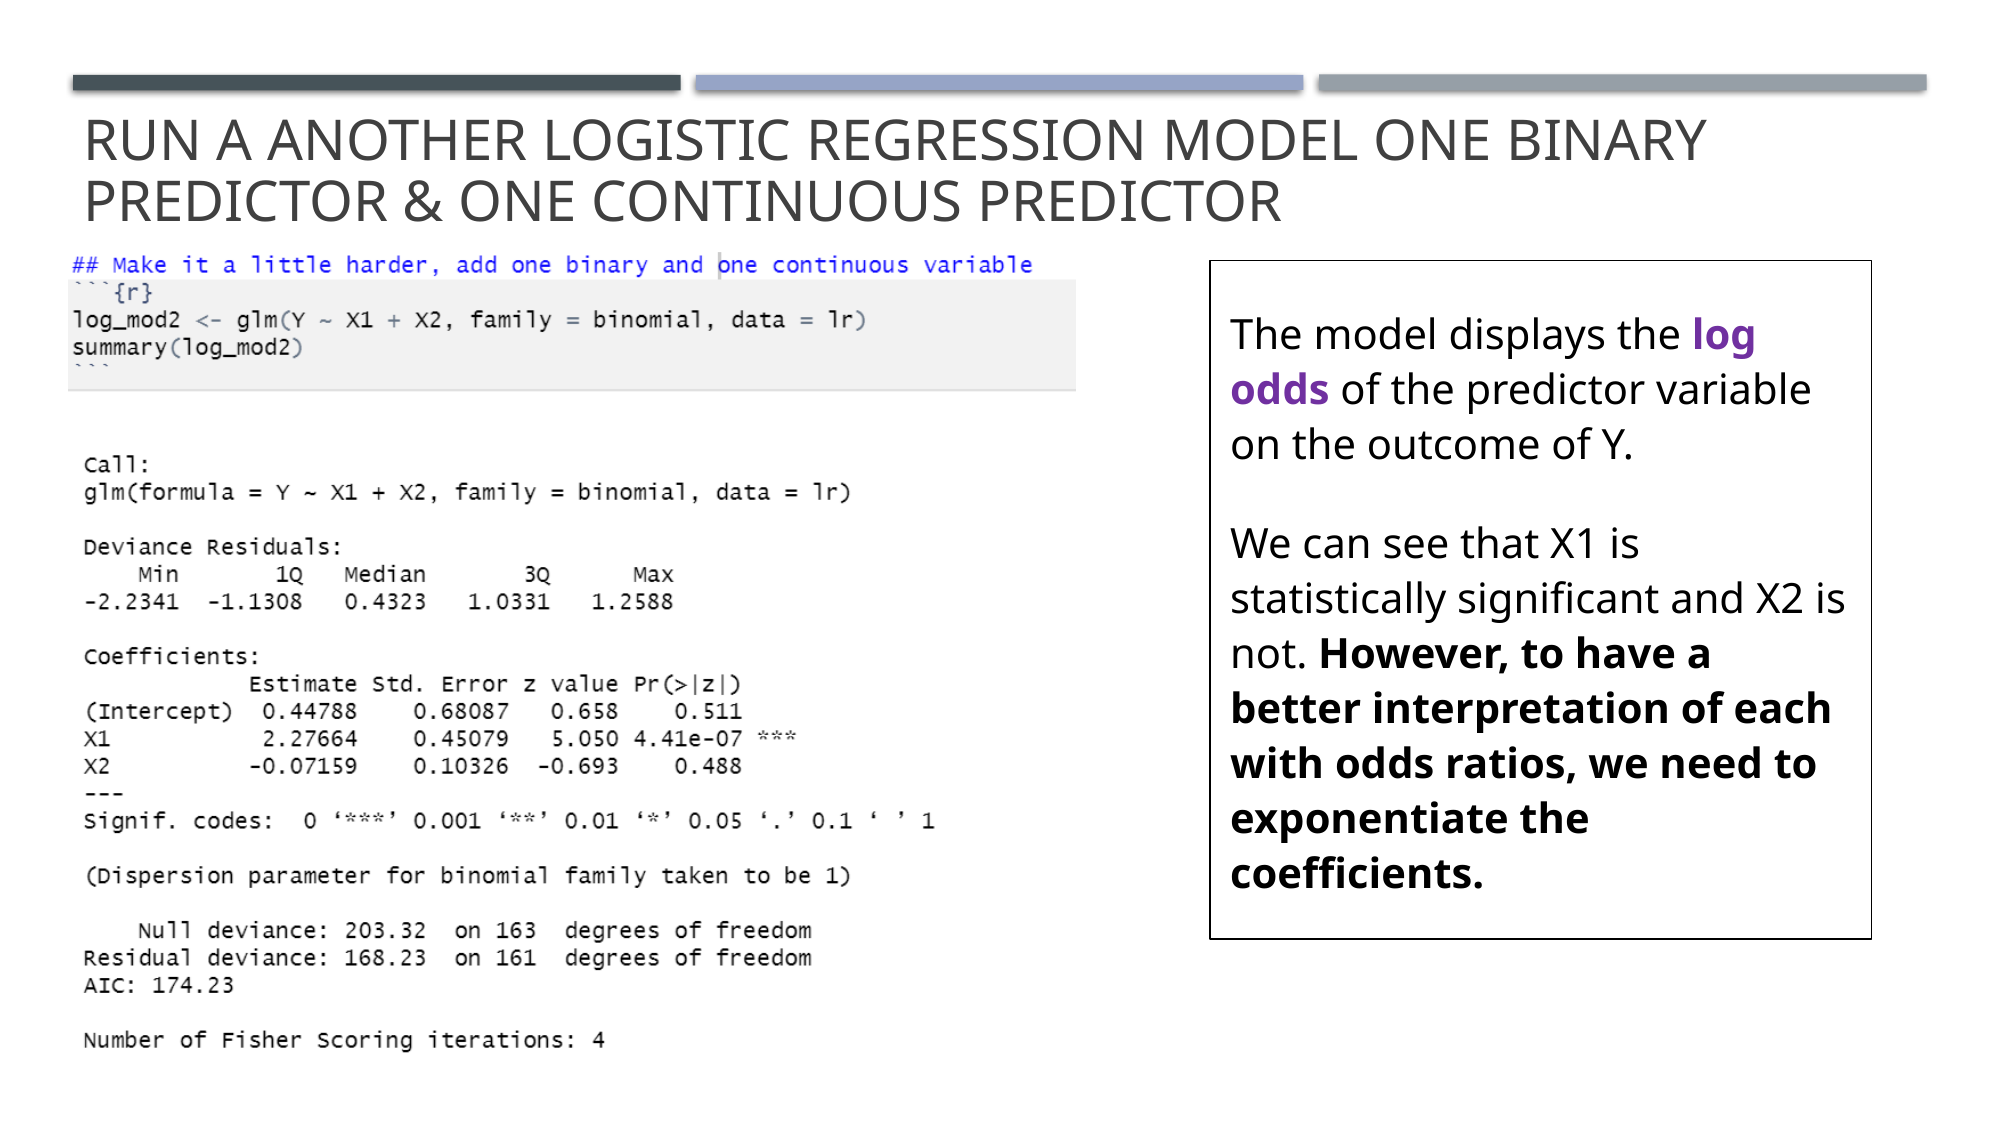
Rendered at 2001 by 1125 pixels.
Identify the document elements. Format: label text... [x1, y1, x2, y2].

picture [67, 251, 1076, 1090]
title Run a Another logistic regression model one binary predictor & one continuous predictor [68, 97, 1932, 223]
list The model displays the log odds of the predictor variable on the outcome of Y. We can see that X1 is statistically significant and X2 is not. However, to have a better interpretation of each with odds ratios, we need to exponentiate the coefficients. [1210, 260, 1872, 939]
